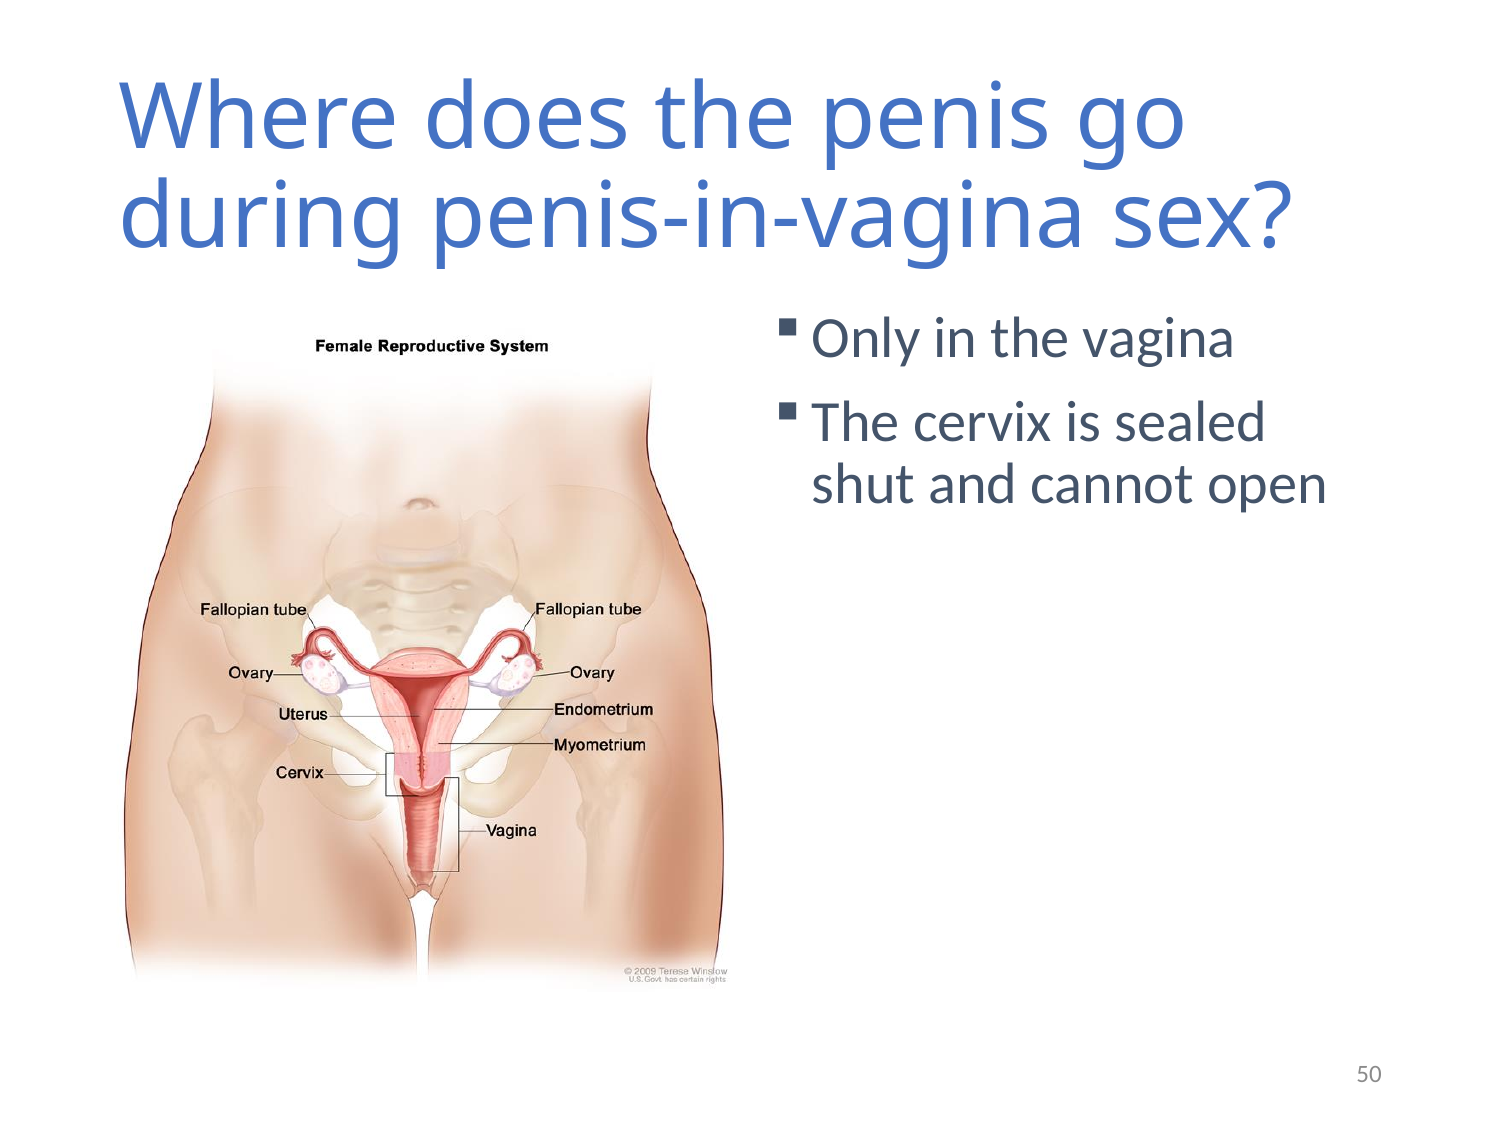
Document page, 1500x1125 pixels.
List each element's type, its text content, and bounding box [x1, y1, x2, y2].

slide_number 50 [1059, 1042, 1397, 1103]
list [103, 321, 741, 992]
list Only in the vagina The cervix is sealed shut and cannot open [759, 299, 1397, 1014]
title Where does the penis go during penis-in-vagina sex? [103, 59, 1397, 278]
